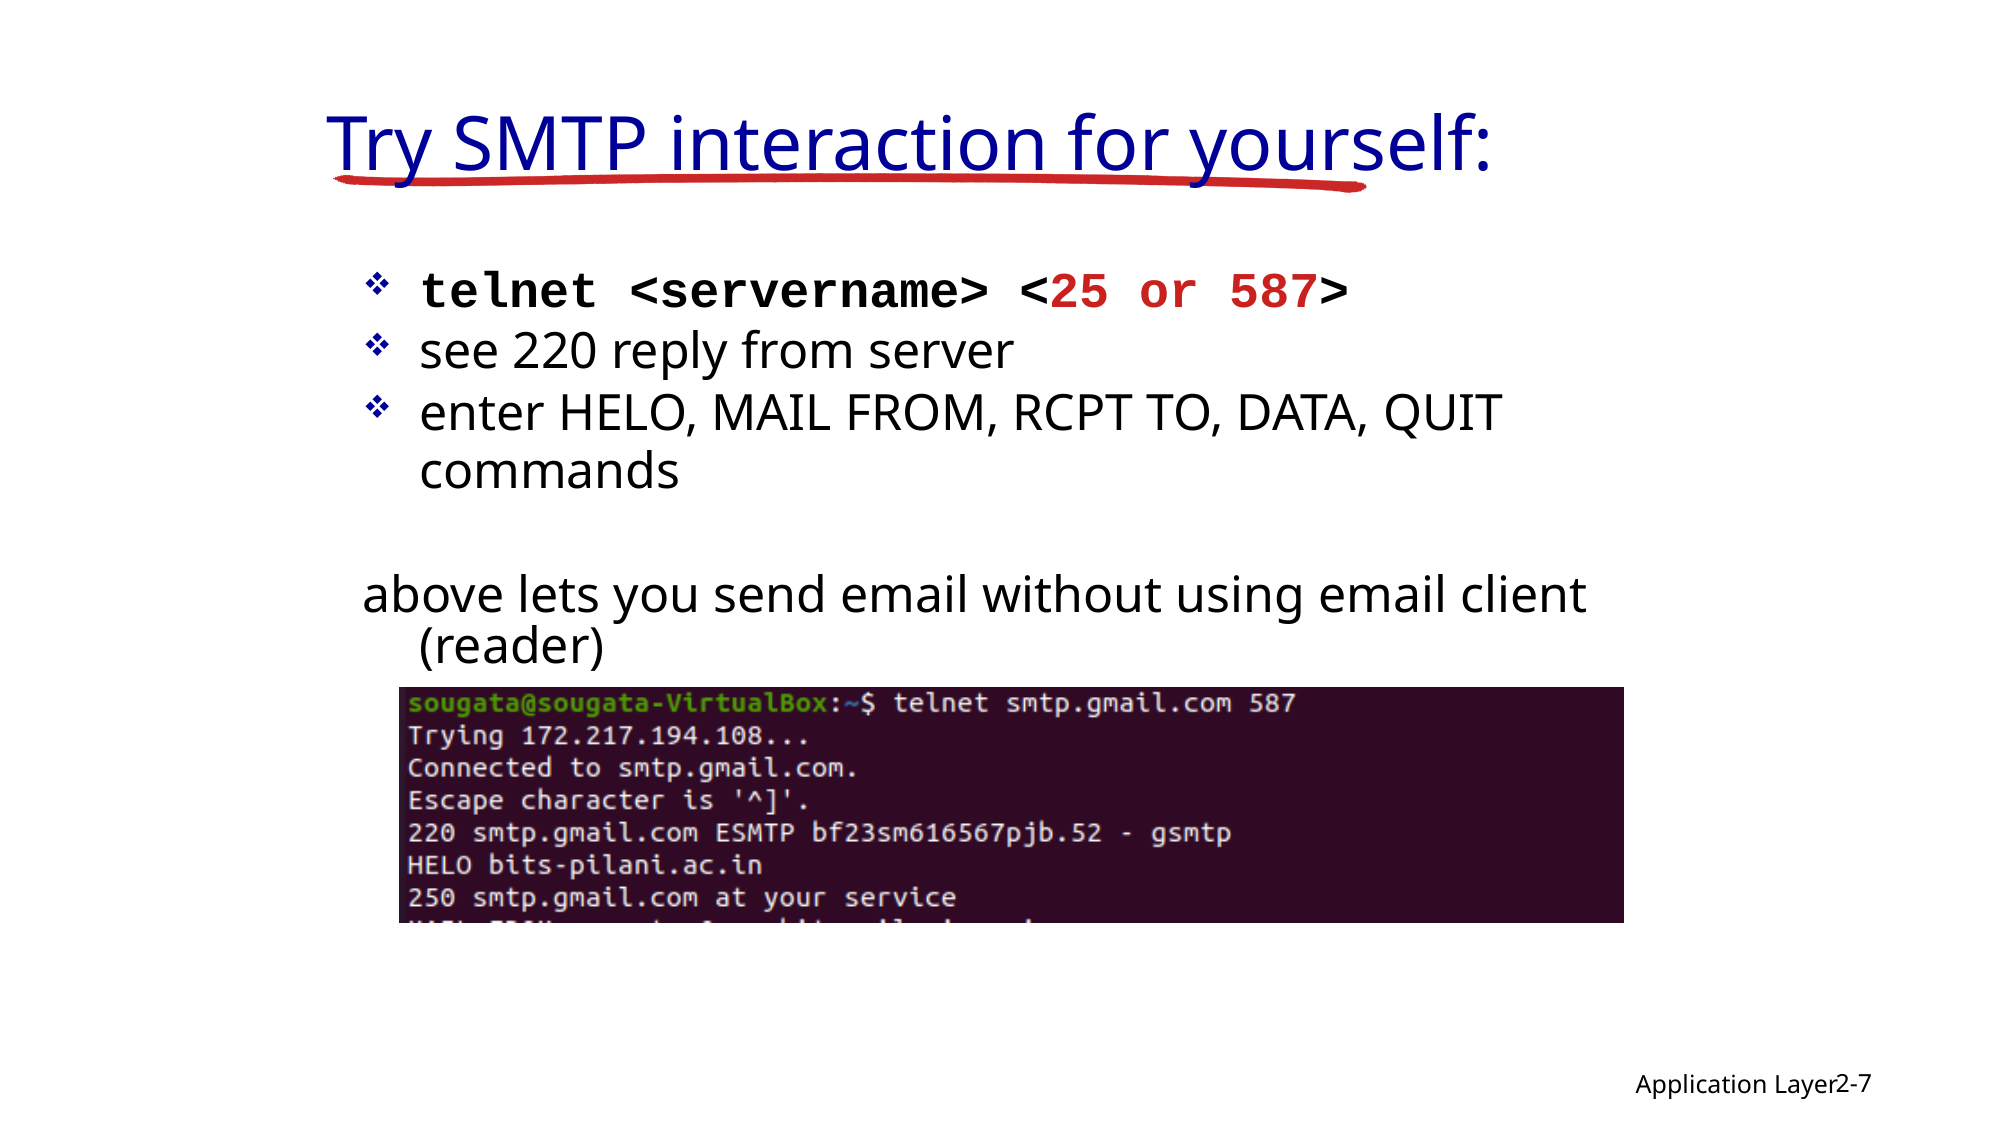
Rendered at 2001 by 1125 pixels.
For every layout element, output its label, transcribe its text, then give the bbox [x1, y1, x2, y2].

list telnet <servername> <25 or 587> see 220 reply from server enter HELO, MAIL FROM, RCPT TO, DATA, QUIT commands above lets you send email without using email client (reader) [348, 259, 1624, 1022]
picture [328, 168, 1380, 198]
title Try SMTP interaction for yourself: [311, 67, 1587, 213]
picture [399, 687, 1624, 923]
footer Application Layer [1219, 1060, 1854, 1109]
slide_number 2-<number> [1820, 1059, 1969, 1106]
